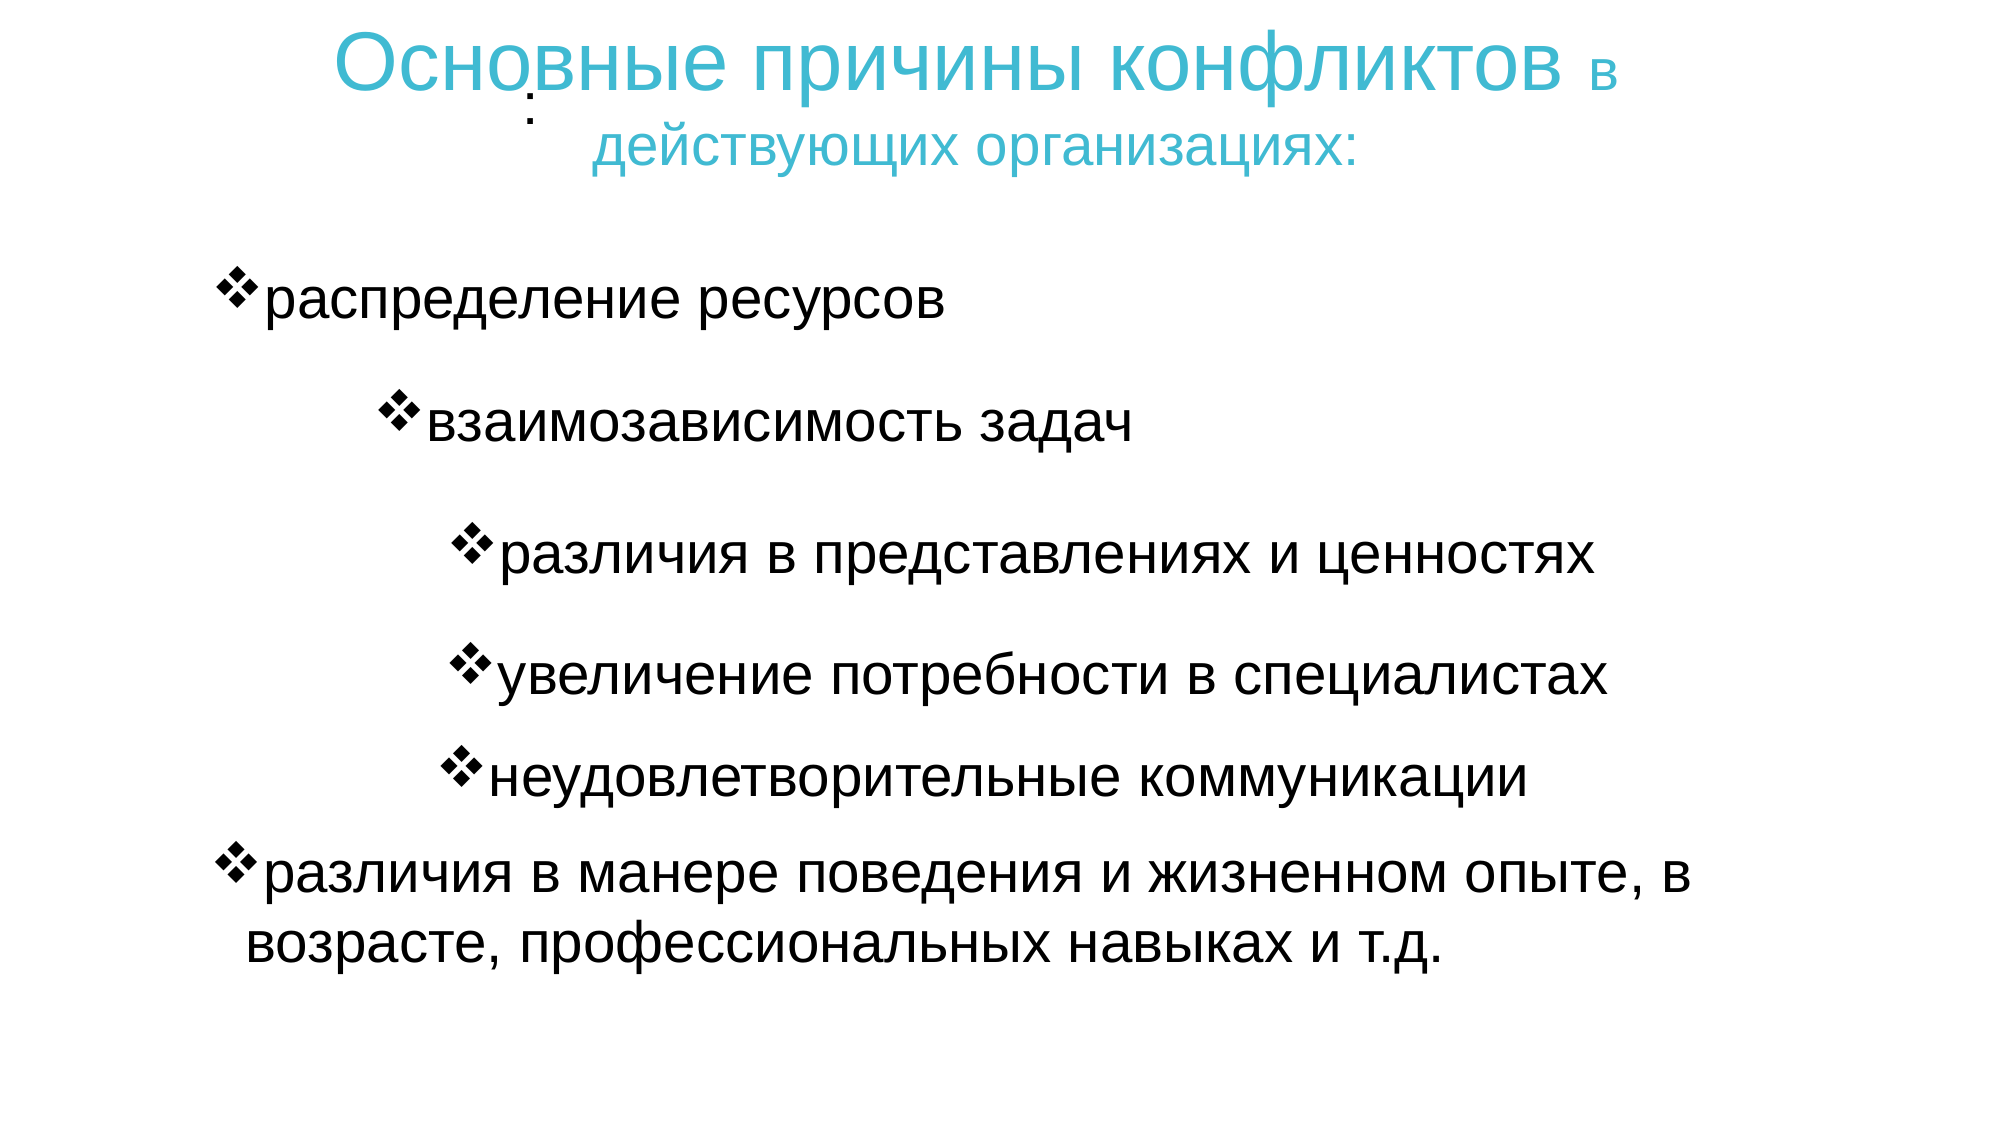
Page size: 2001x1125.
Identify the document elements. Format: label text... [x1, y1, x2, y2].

text_box Основные причины конфликтов в действующих организациях: [296, 0, 1657, 185]
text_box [191, 252, 1892, 1055]
